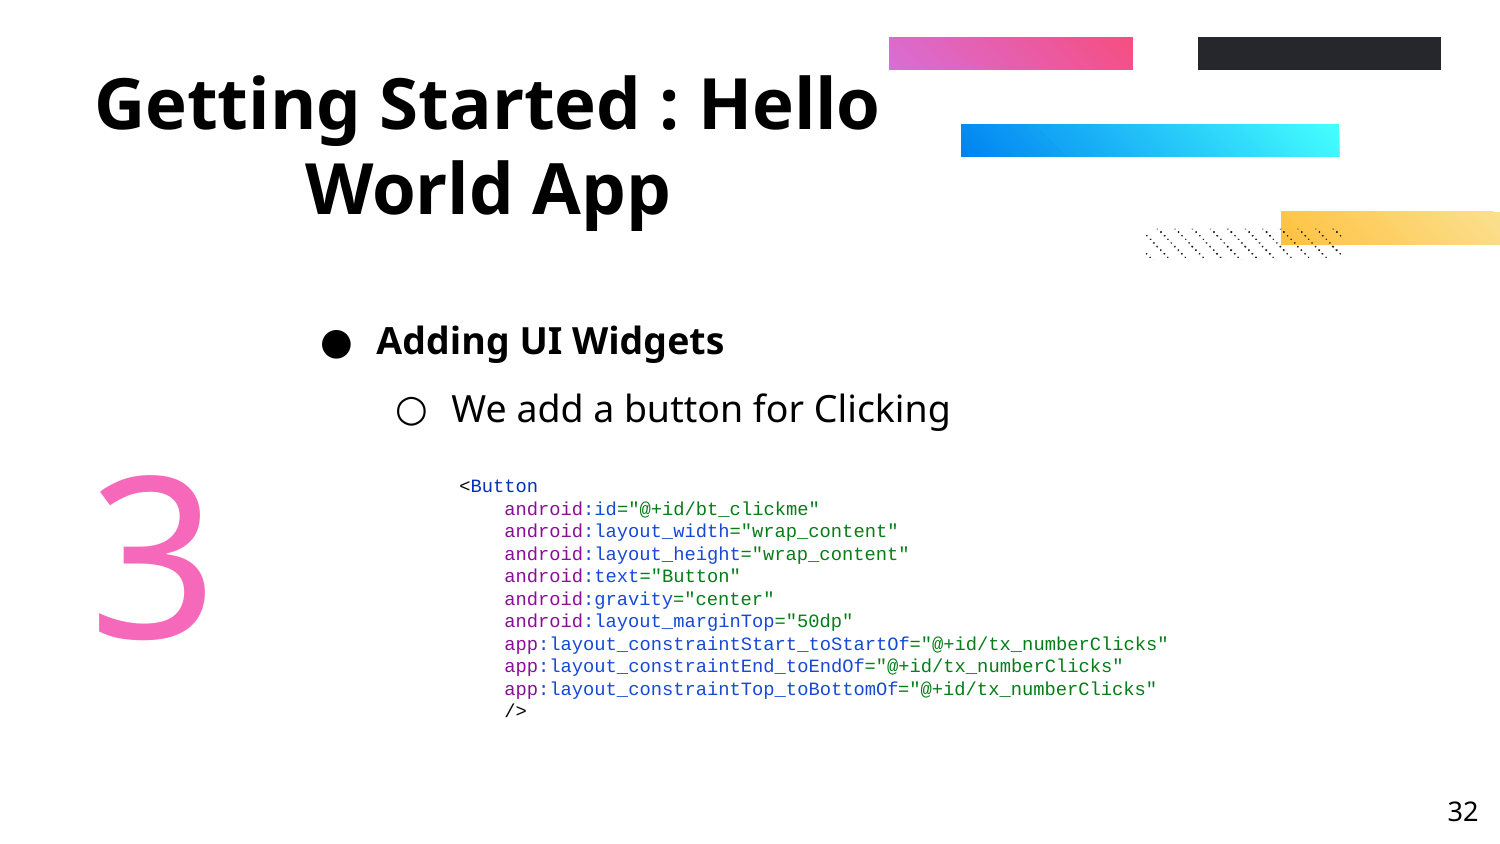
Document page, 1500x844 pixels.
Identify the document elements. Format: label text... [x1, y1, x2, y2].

subtitle Adding UI Widgets We add a button for Clicking [286, 279, 1475, 776]
title Getting Started : Hello World App [17, 37, 959, 251]
slide_number ‹#› [1403, 779, 1494, 844]
picture [1144, 228, 1343, 260]
text_box 3 [10, 356, 297, 699]
text_box <Button android:id="@+id/bt_clickme" android:layout_width="wrap_content" android:layout_height="wrap_content" android:text="Button" android:gravity="center" android:layout_marginTop="50dp" app:layout_constraintStart_toStartOf="@+id/tx_numberClicks" app:layout_constraintEnd_toEndOf="@+id/tx_numberClicks" app:layout_constraintTop_toBottomOf="@+id/tx_numberClicks" /> [410, 458, 1305, 737]
